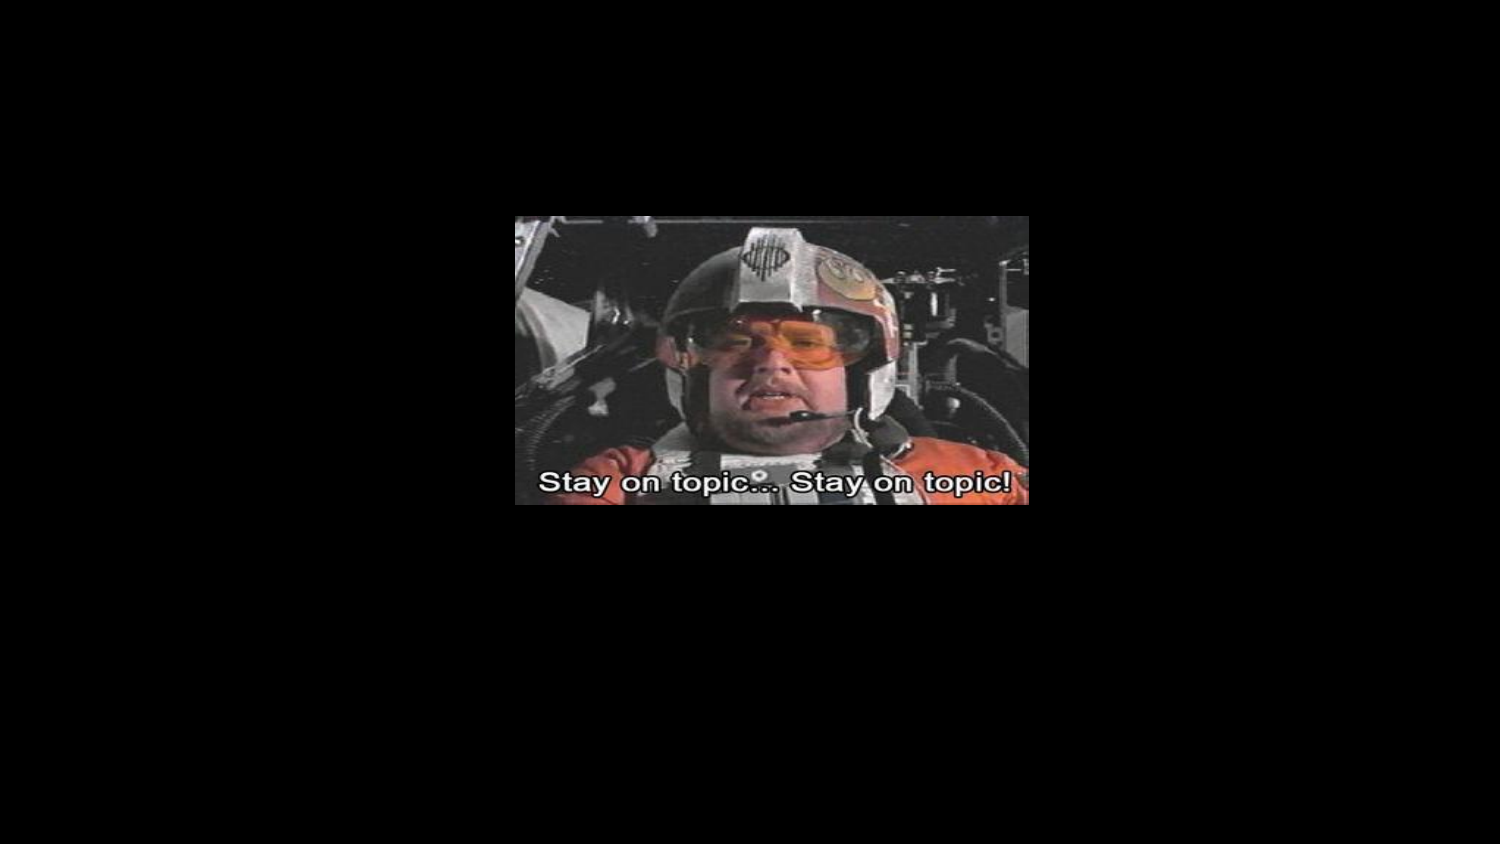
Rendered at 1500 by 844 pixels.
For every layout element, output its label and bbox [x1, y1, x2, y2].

picture [515, 215, 1029, 505]
